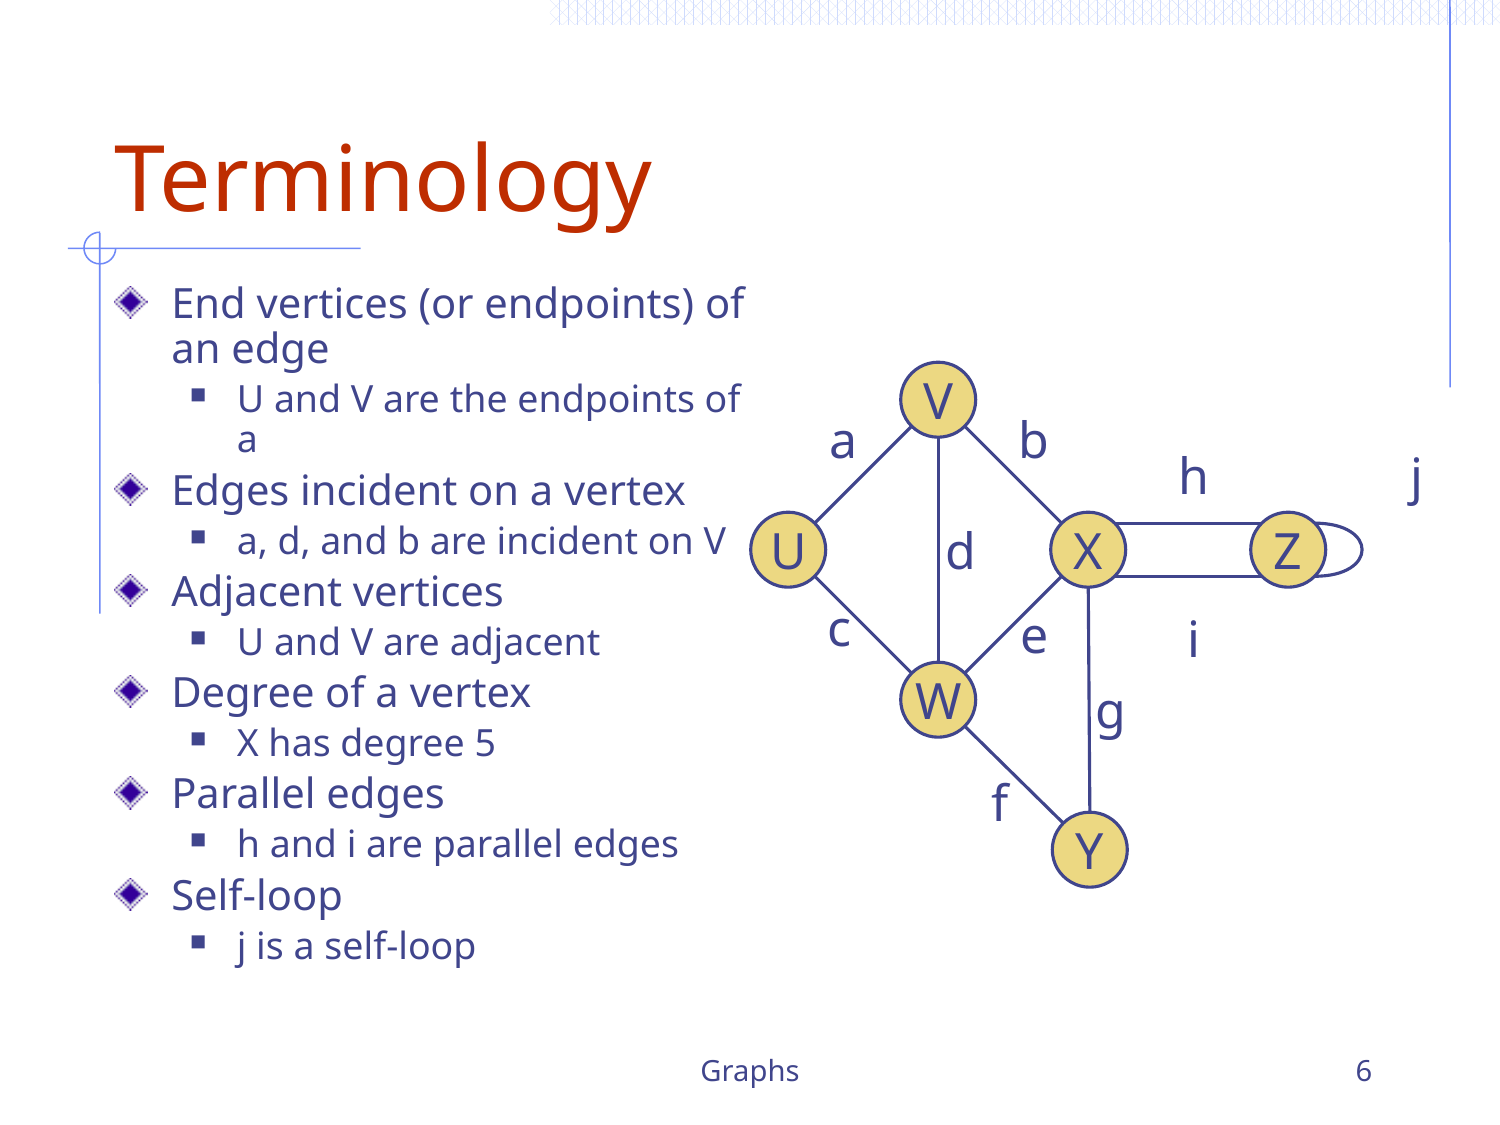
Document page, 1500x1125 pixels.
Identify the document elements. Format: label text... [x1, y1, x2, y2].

picture [114, 675, 148, 708]
picture [114, 878, 148, 911]
picture [114, 286, 148, 319]
slide_number 6 [1074, 1024, 1388, 1101]
picture [114, 473, 148, 506]
list End vertices (or endpoints) of an edge U and V are the endpoints of a Edges incident on a vertex a, d, and b are incident on V Adjacent vertices U and V are adjacent Degree of a vertex X has degree 5 Parallel edges h and i are parallel edges Self-loop j is a self-loop [99, 274, 765, 1013]
title Terminology [99, 49, 1376, 238]
picture [114, 574, 148, 607]
picture [114, 776, 148, 810]
footer Graphs [512, 1024, 988, 1101]
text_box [750, 361, 1440, 888]
